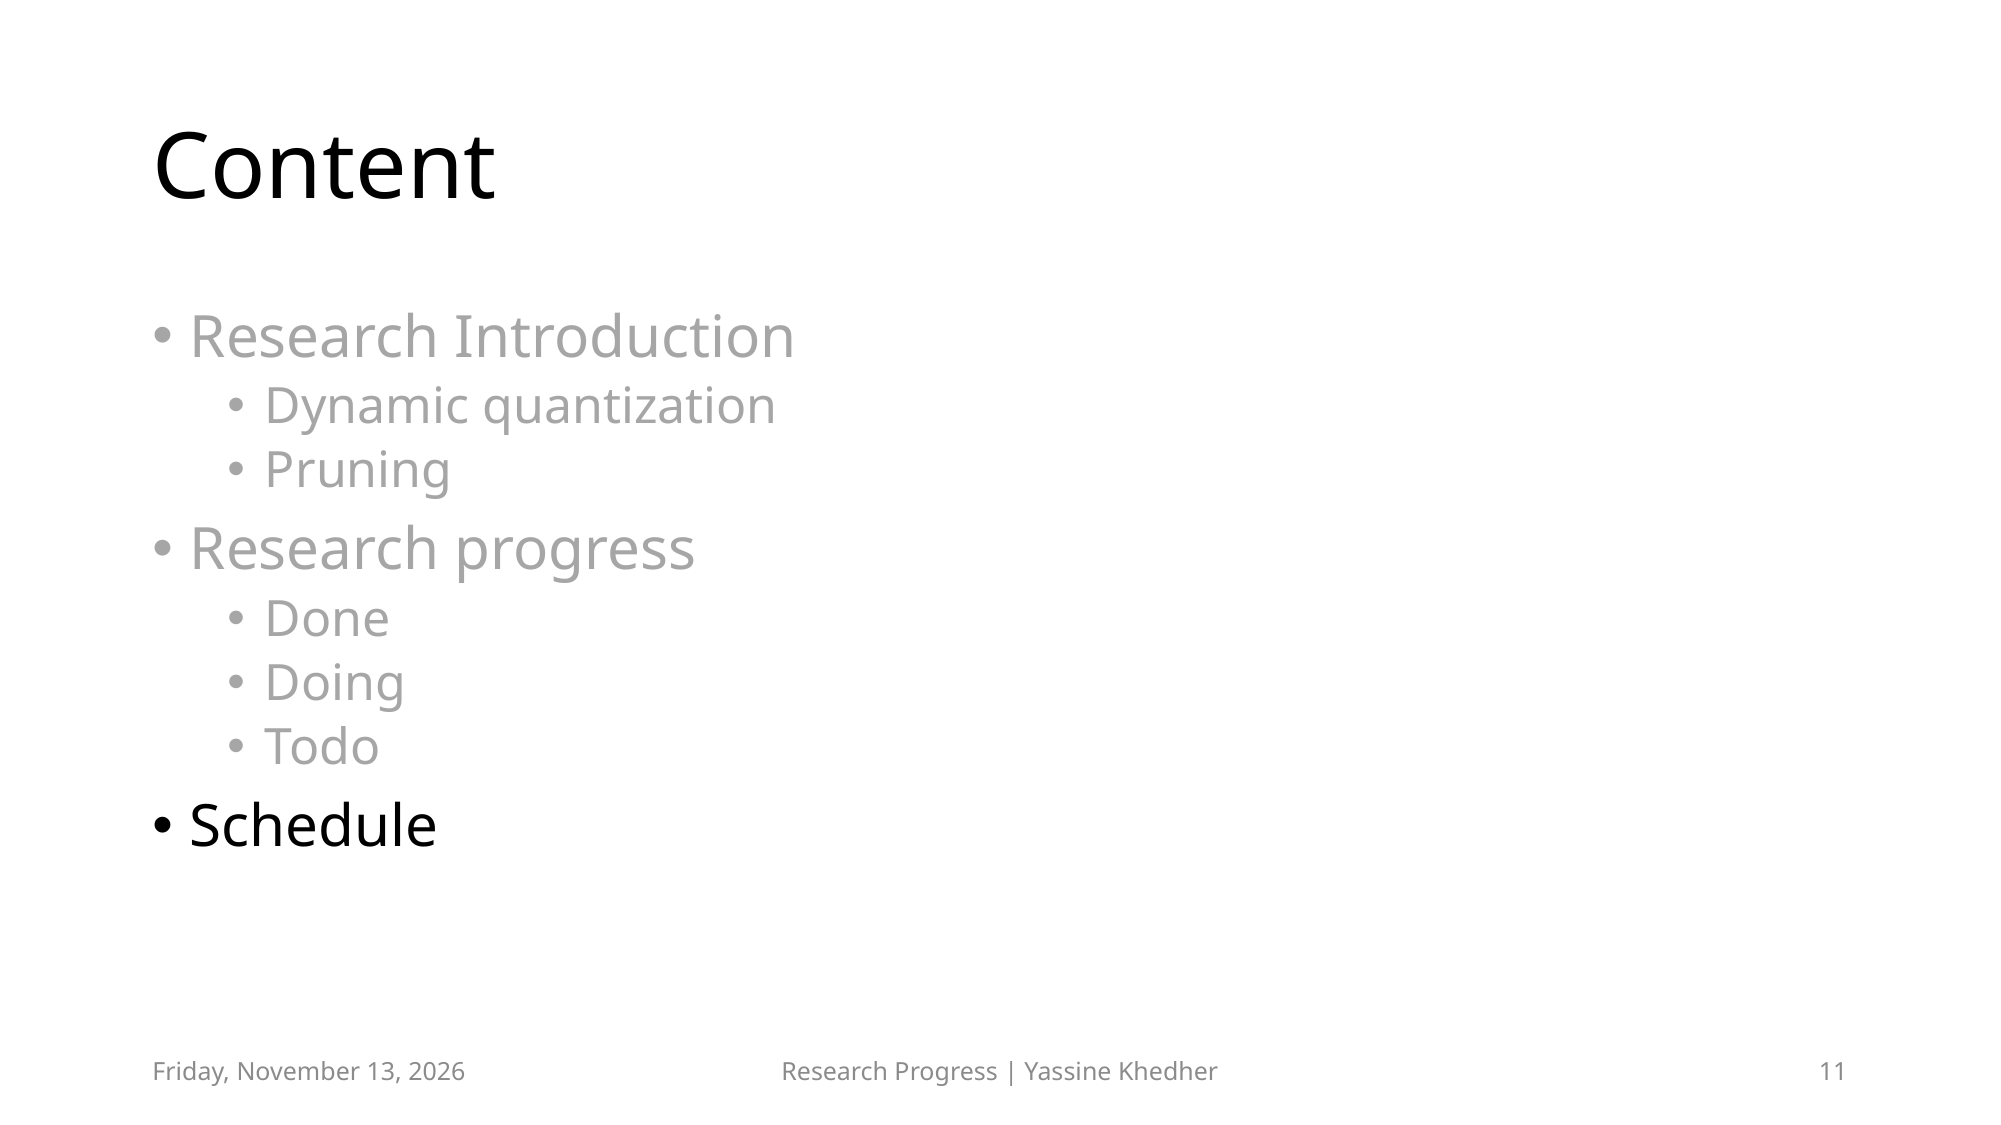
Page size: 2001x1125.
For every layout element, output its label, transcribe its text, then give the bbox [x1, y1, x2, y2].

slide_number 11 [1412, 1042, 1863, 1103]
title Content [137, 59, 1863, 278]
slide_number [137, 1042, 588, 1103]
footer Research Progress | Yassine Khedher [662, 1042, 1338, 1103]
list Research Introduction Dynamic quantization Pruning Research progress Done Doing Todo Schedule [137, 299, 1863, 1014]
